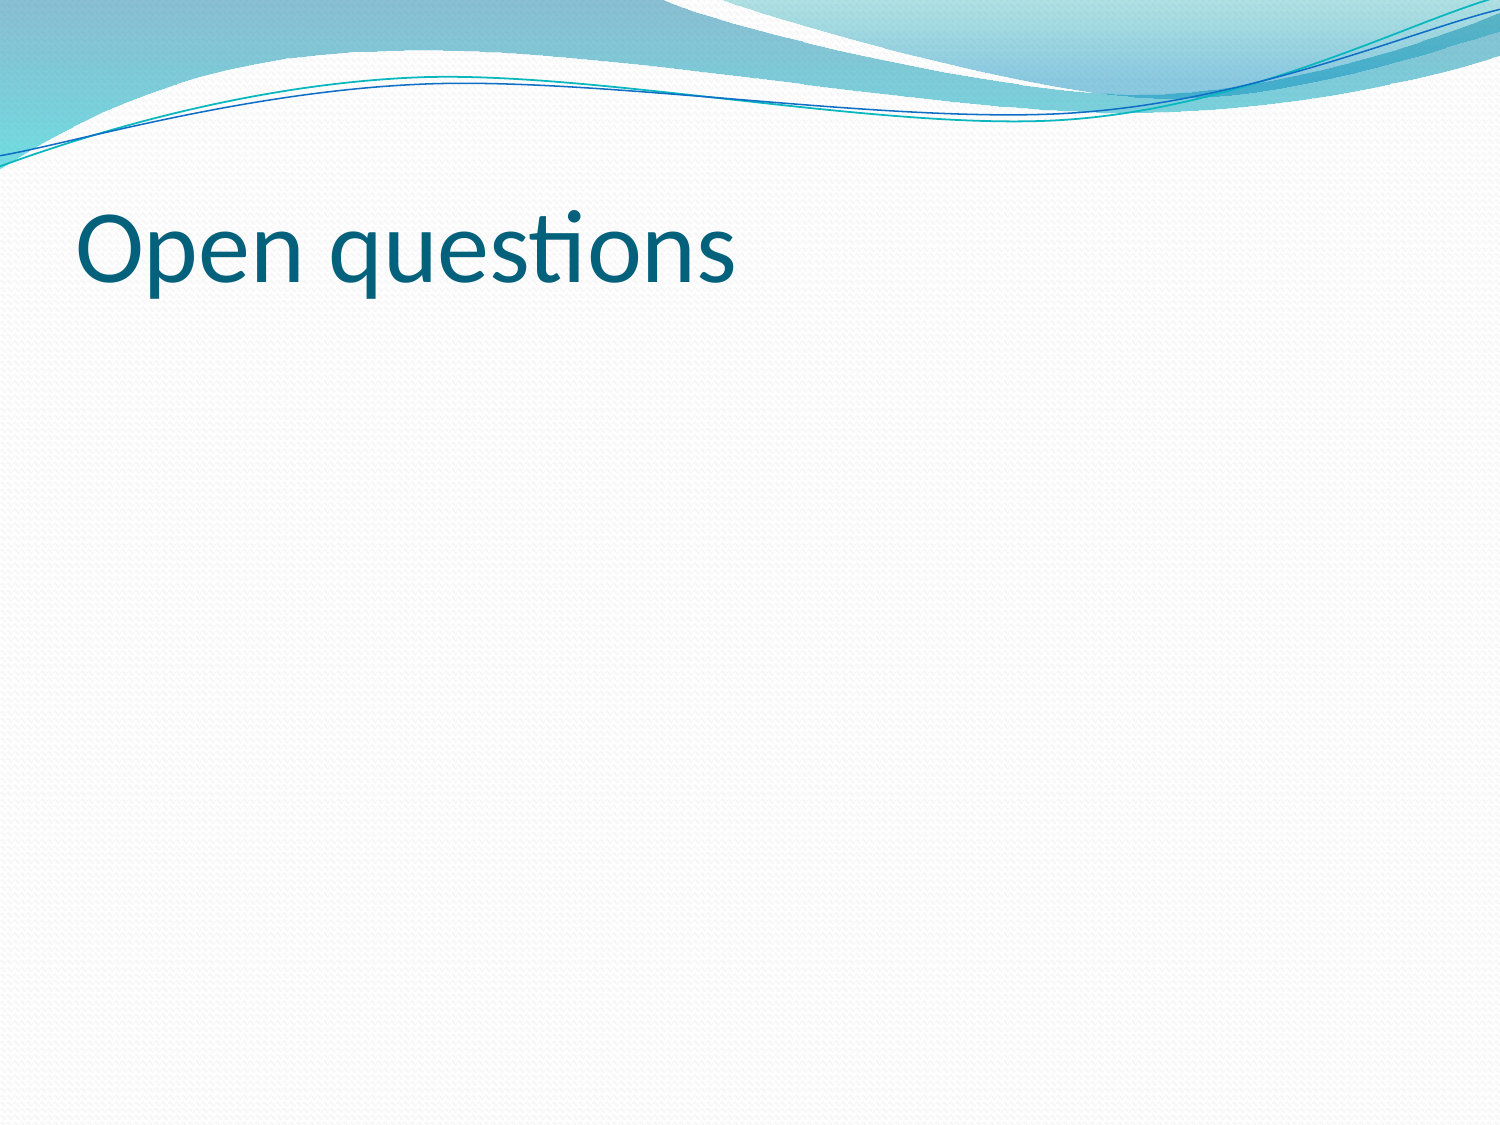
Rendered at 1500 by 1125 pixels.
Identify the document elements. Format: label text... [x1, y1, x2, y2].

title Open questions [75, 115, 1425, 303]
